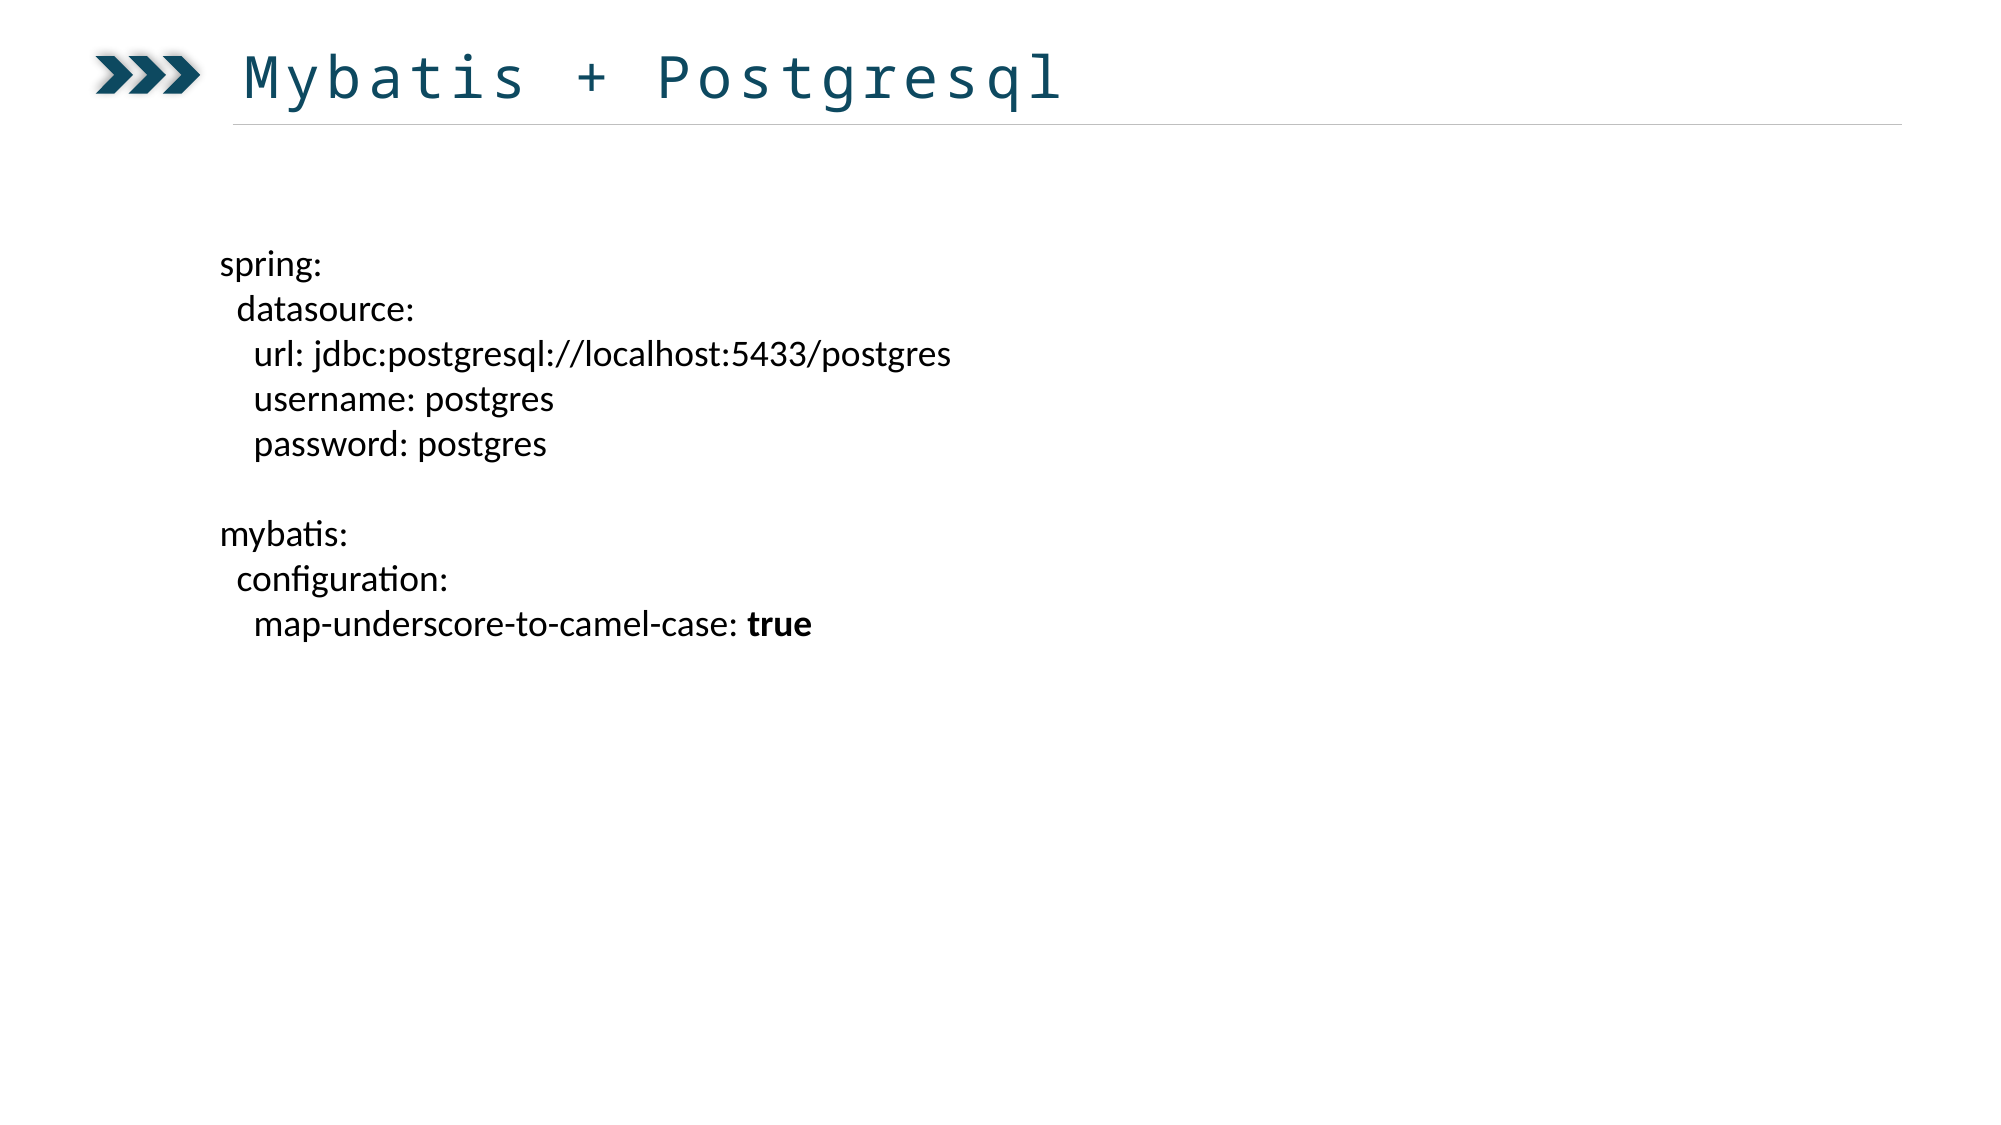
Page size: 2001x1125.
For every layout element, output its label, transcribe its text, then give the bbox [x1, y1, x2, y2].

text_box Mybatis + Postgresql [232, 34, 1104, 117]
text_box spring: datasource: url: jdbc:postgresql://localhost:5433/postgres username: postgres password: postgres mybatis: configuration: map-underscore-to-camel-case: true [204, 231, 967, 652]
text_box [95, 56, 201, 94]
